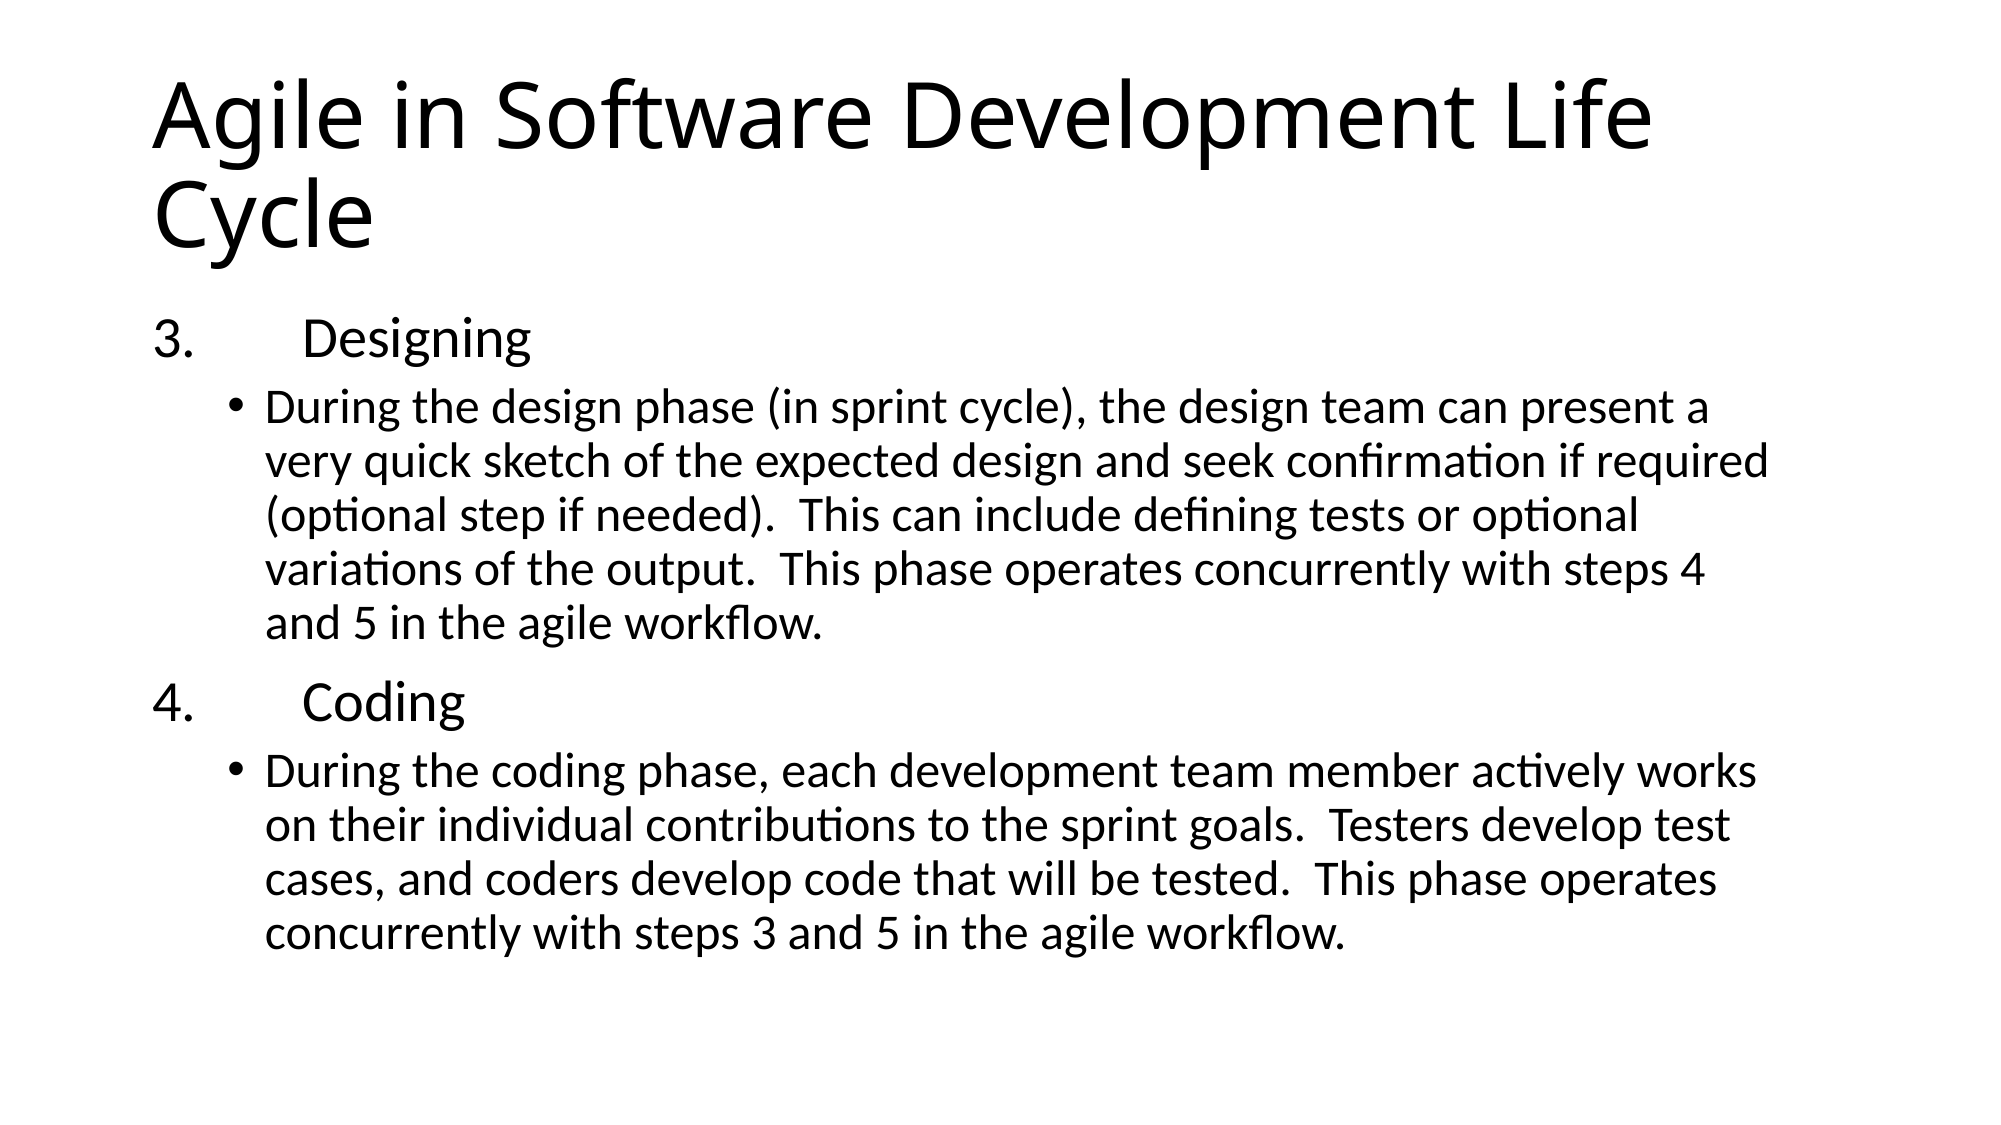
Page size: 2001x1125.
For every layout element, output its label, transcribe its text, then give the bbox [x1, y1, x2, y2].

list 3. Designing During the design phase (in sprint cycle), the design team can present a very quick sketch of the expected design and seek confirmation if required (optional step if needed). This can include defining tests or optional variations of the output. This phase operates concurrently with steps 4 and 5 in the agile workflow. 4. Coding During the coding phase, each development team member actively works on their individual contributions to the sprint goals. Testers develop test cases, and coders develop code that will be tested. This phase operates concurrently with steps 3 and 5 in the agile workflow. [137, 299, 1787, 1014]
title Agile in Software Development Life Cycle [137, 59, 1863, 278]
